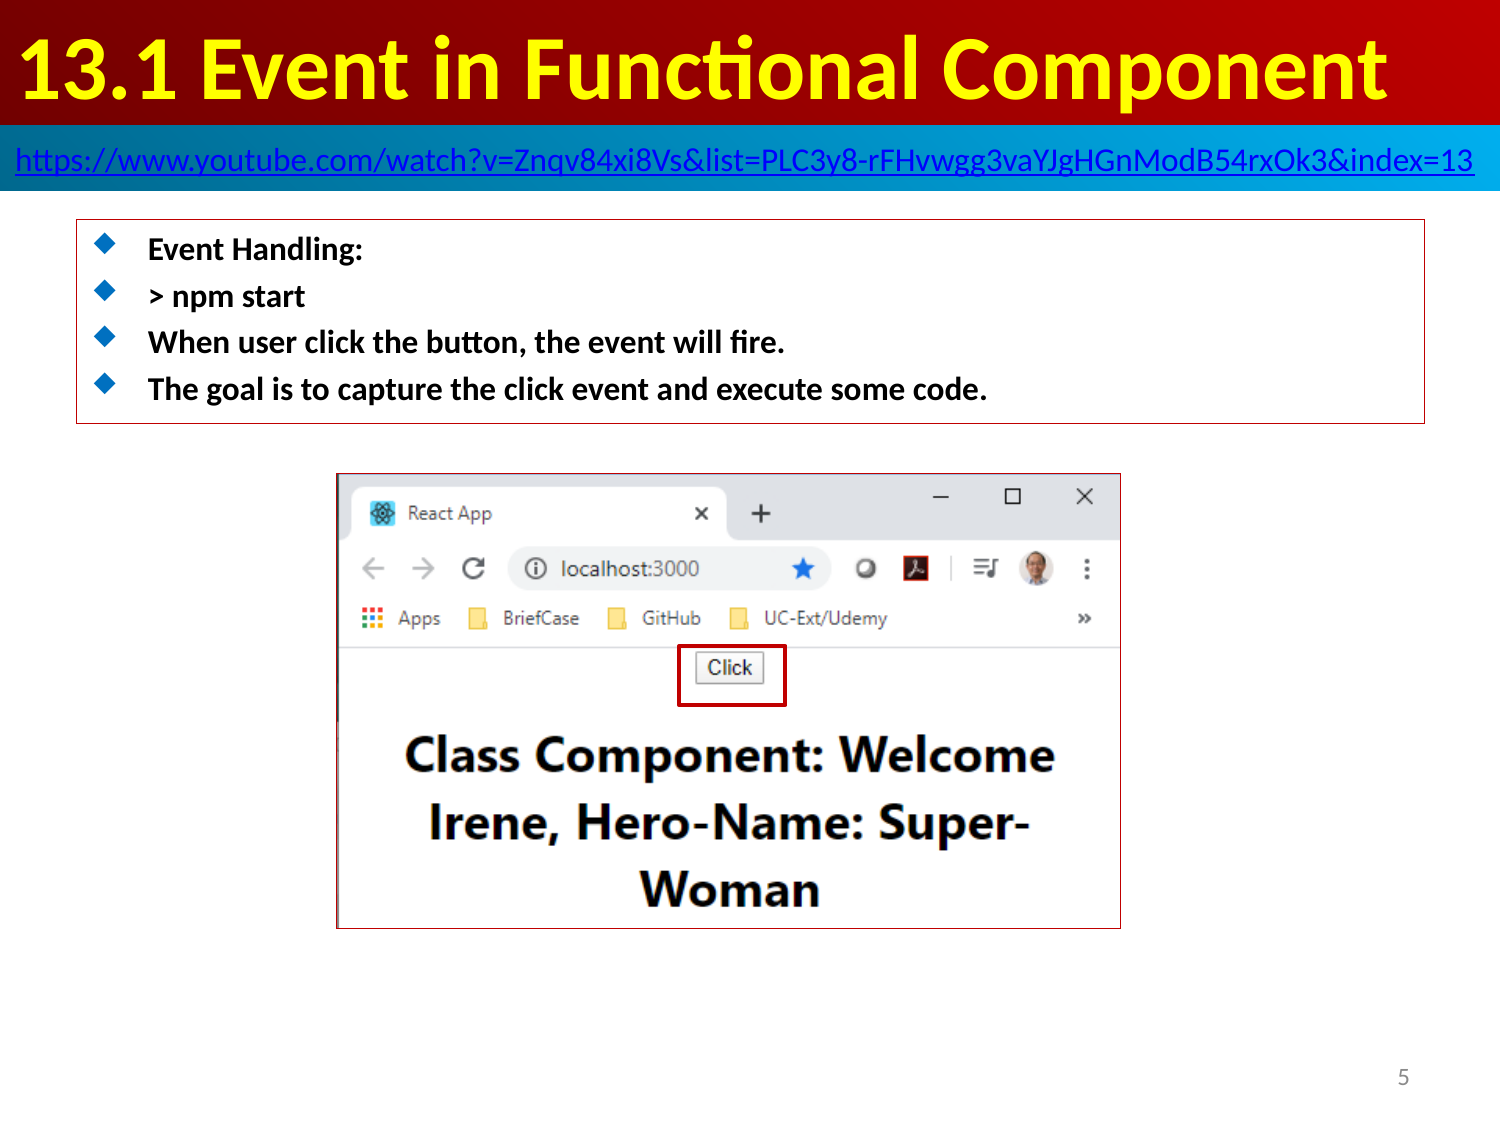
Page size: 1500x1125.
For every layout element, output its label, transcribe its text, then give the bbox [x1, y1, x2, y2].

subtitle Event Handling: > npm start When user click the button, the event will fire. The goal is to capture the click event and execute some code. [76, 219, 1425, 424]
picture [336, 473, 1122, 929]
title 13.1 Event in Functional Component [0, 0, 1500, 125]
slide_number 5 [1074, 1042, 1425, 1109]
text_box https://www.youtube.com/watch?v=Znqv84xi8Vs&list=PLC3y8-rFHvwgg3vaYJgHGnModB54rxOk3&index=13 [0, 125, 1500, 191]
